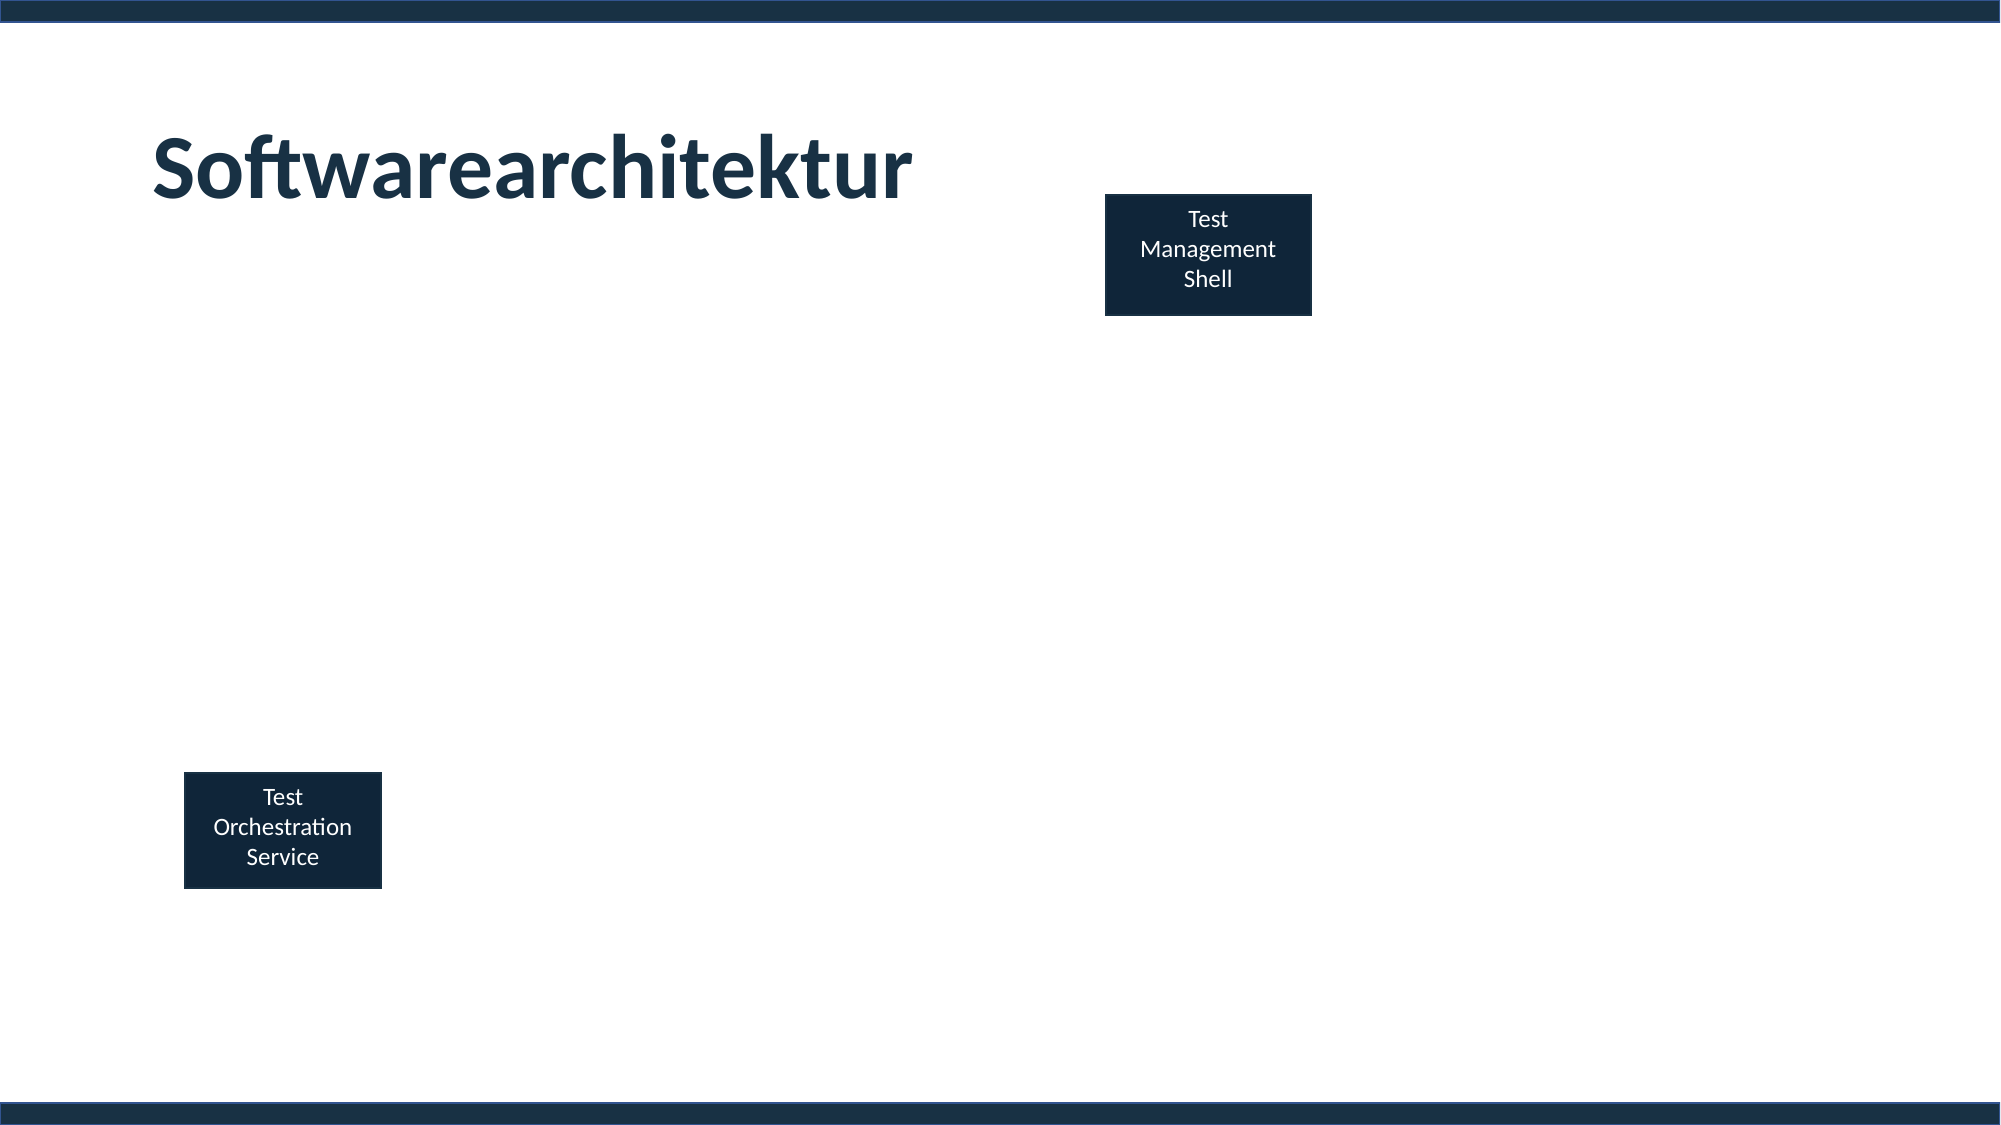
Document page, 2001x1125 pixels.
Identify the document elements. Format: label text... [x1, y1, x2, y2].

text_box Test Management Shell [1105, 194, 1312, 316]
text_box Test Orchestration Service [184, 772, 382, 889]
title Softwarearchitektur [137, 59, 1863, 278]
